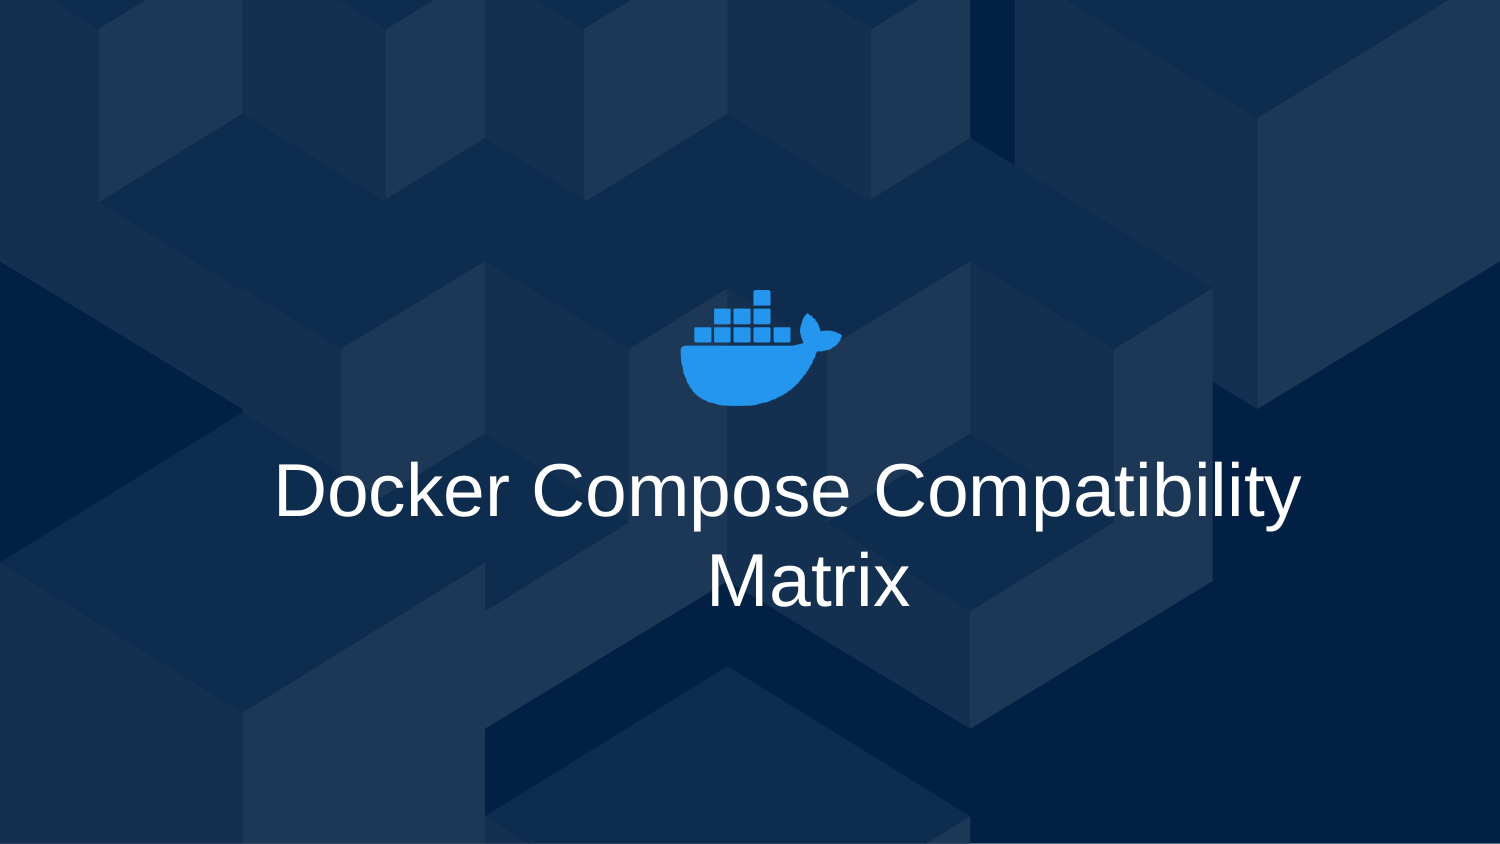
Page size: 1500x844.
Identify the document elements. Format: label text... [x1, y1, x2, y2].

title Docker Compose Compatibility Matrix [271, 439, 1305, 622]
text_box [680, 290, 844, 406]
